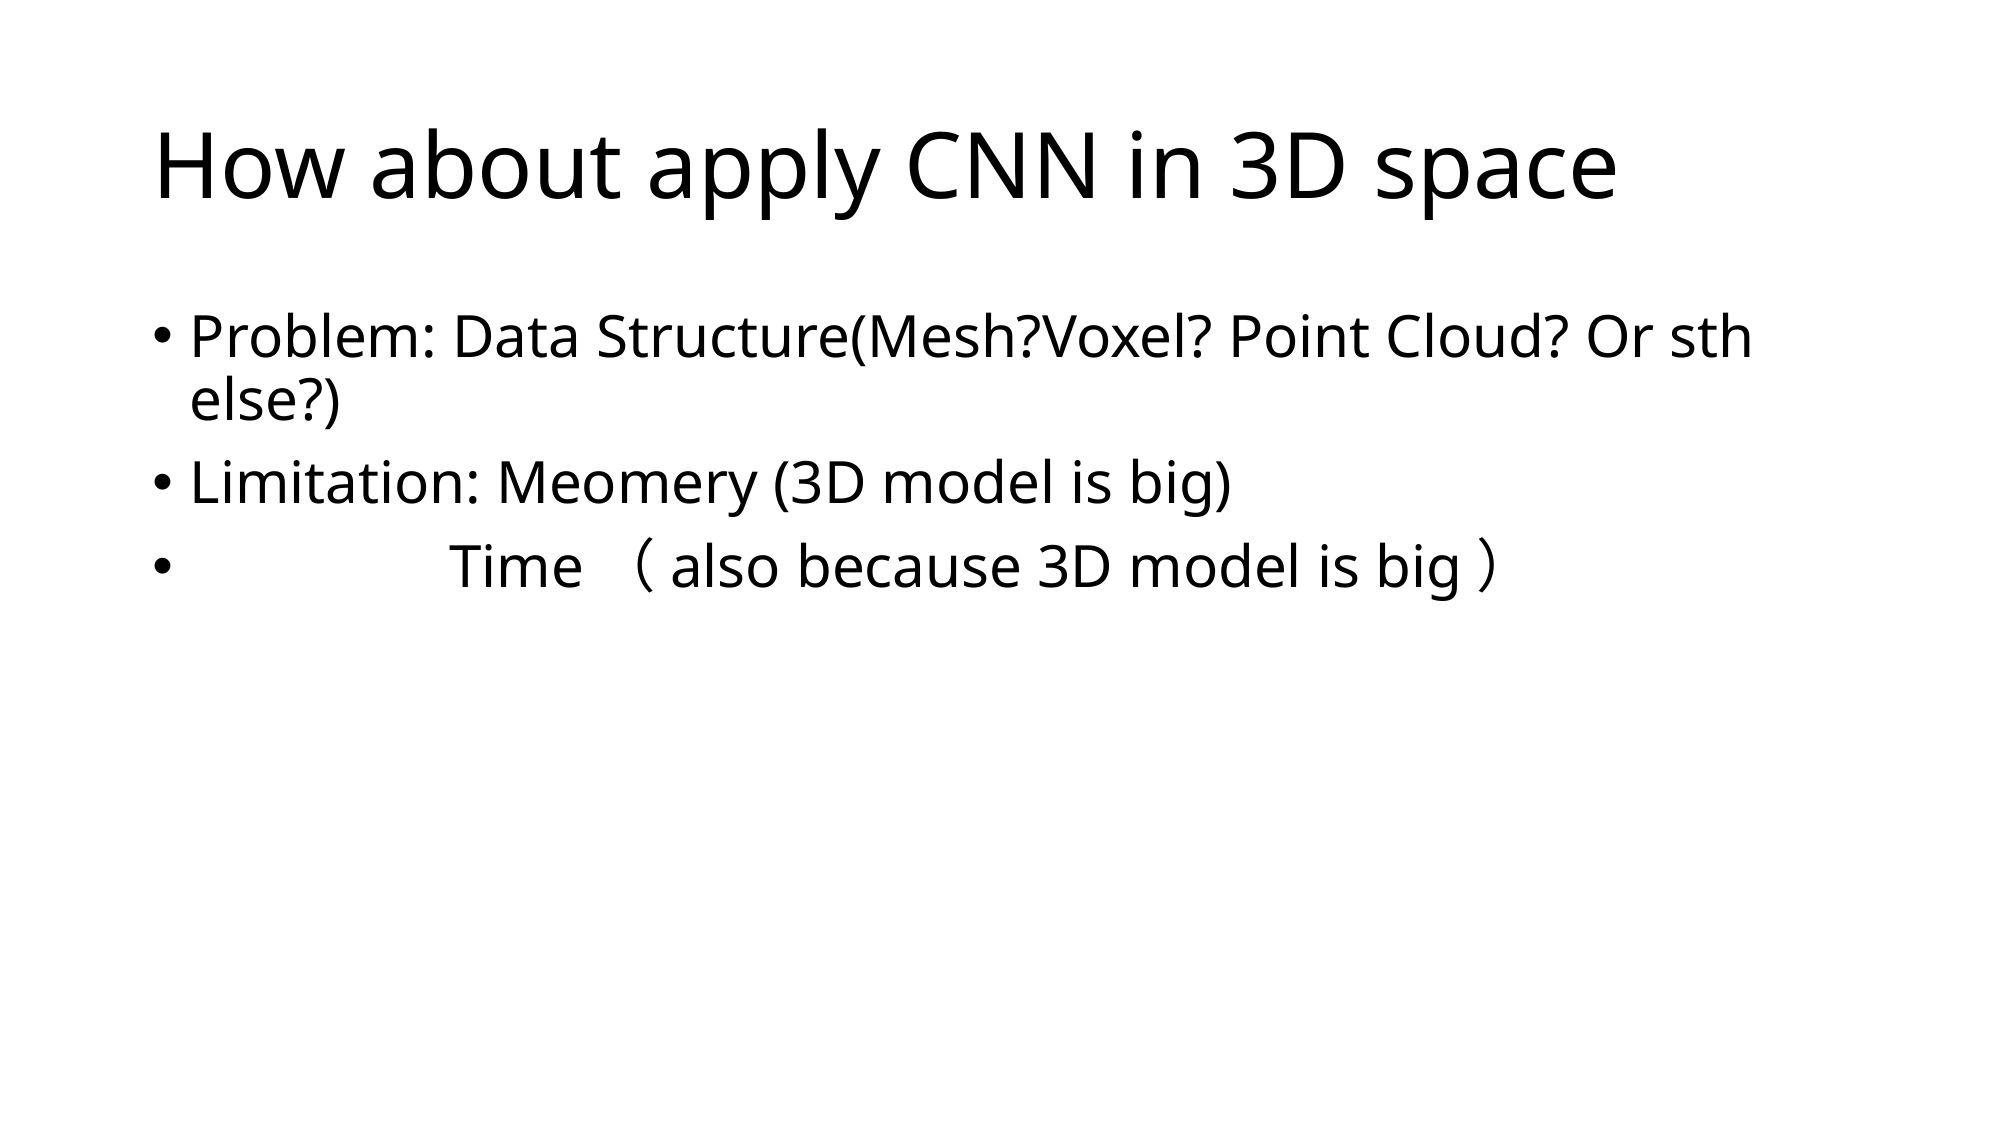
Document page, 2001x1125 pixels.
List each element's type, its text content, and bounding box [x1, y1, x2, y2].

list Problem: Data Structure(Mesh?Voxel? Point Cloud? Or sth else?) Limitation: Meomery (3D model is big) Time（also because 3D model is big） [137, 299, 1863, 1014]
title How about apply CNN in 3D space [137, 59, 1863, 278]
